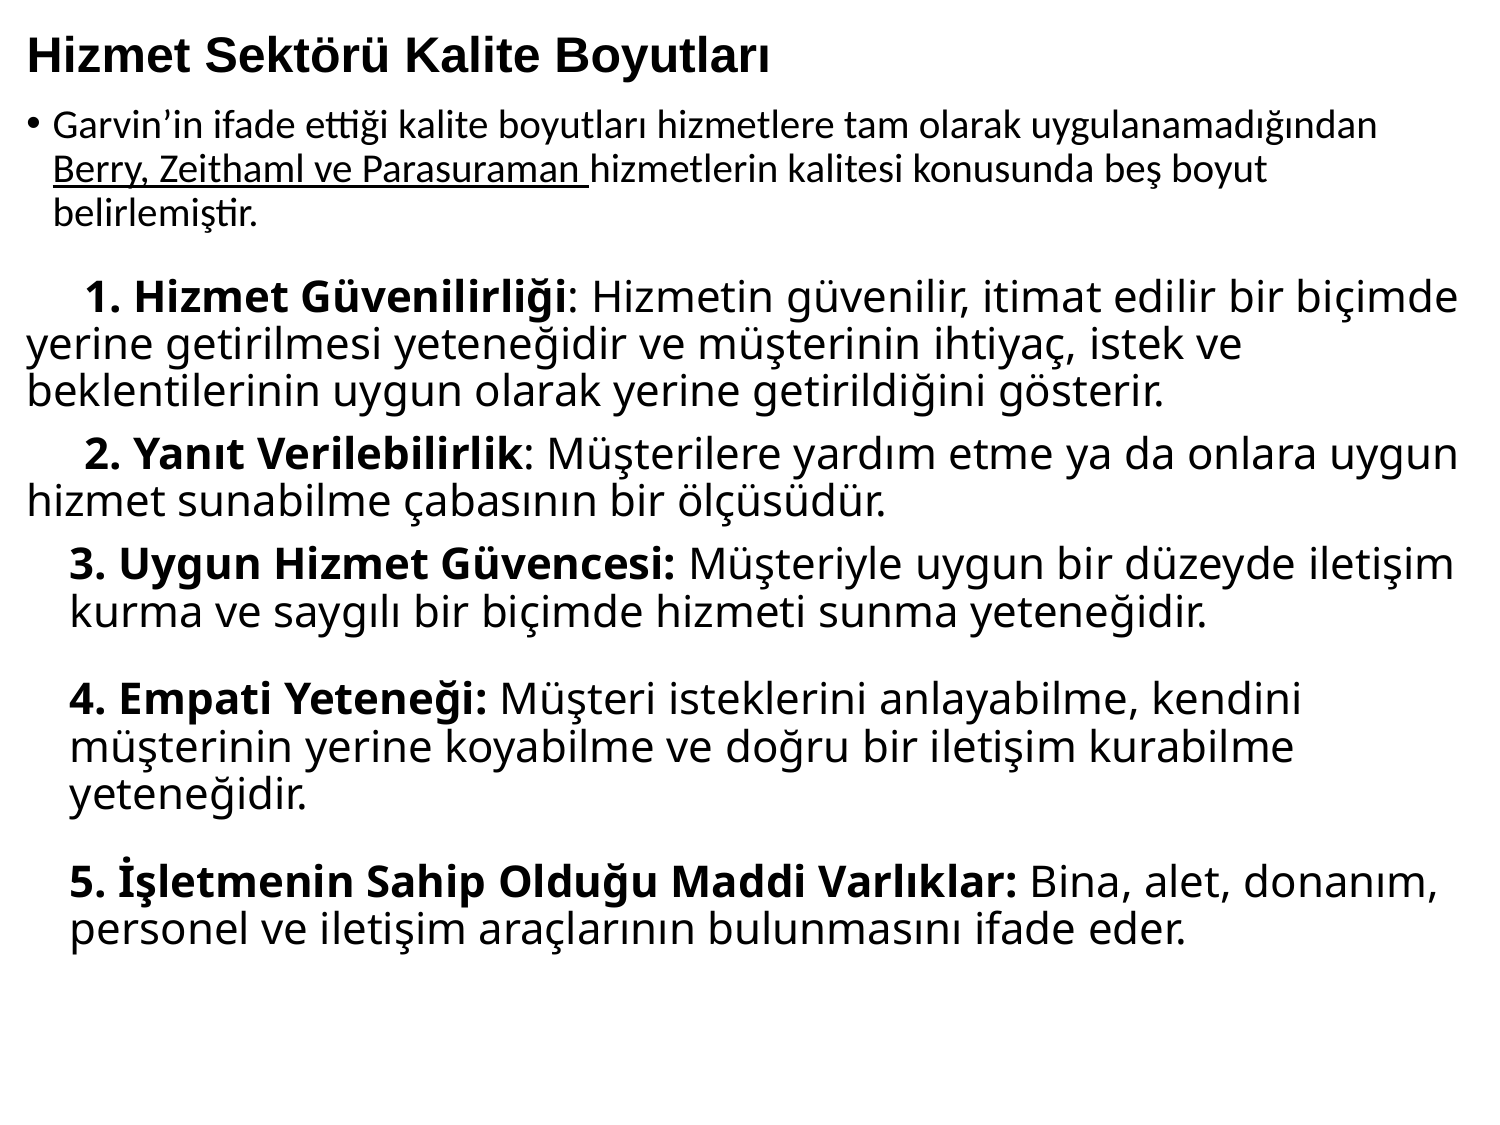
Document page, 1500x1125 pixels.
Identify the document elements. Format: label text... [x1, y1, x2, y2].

text_box 1. Hizmet Güvenilirliği: Hizmetin güvenilir, itimat edilir bir biçimde yerine getirilmesi yeteneğidir ve müşterinin ihtiyaç, istek ve beklentilerinin uygun olarak yerine getirildiğini gösterir. 2. Yanıt Verilebilirlik: Müşterilere yardım etme ya da onlara uygun hizmet sunabilme çabasının bir ölçüsüdür. 3. Uygun Hizmet Güvencesi: Müşteriyle uygun bir düzeyde iletişim kurma ve saygılı bir biçimde hizmeti sunma yeteneğidir. 4. Empati Yeteneği: Müşteri isteklerini anlayabilme, kendini müşterinin yerine koyabilme ve doğru bir iletişim kurabilme yeteneğidir. 5. İşletmenin Sahip Olduğu Maddi Varlıklar: Bina, alet, donanım, personel ve iletişim araçlarının bulunmasını ifade eder. [11, 266, 1476, 934]
list Garvin’in ifade ettiği kalite boyutları hizmetlere tam olarak uygulanamadığından Berry, Zeithaml ve Parasuraman hizmetlerin kalitesi konusunda beş boyut belirlemiştir. [11, 95, 1476, 244]
title Hizmet Sektörü Kalite Boyutları [11, 10, 1207, 95]
